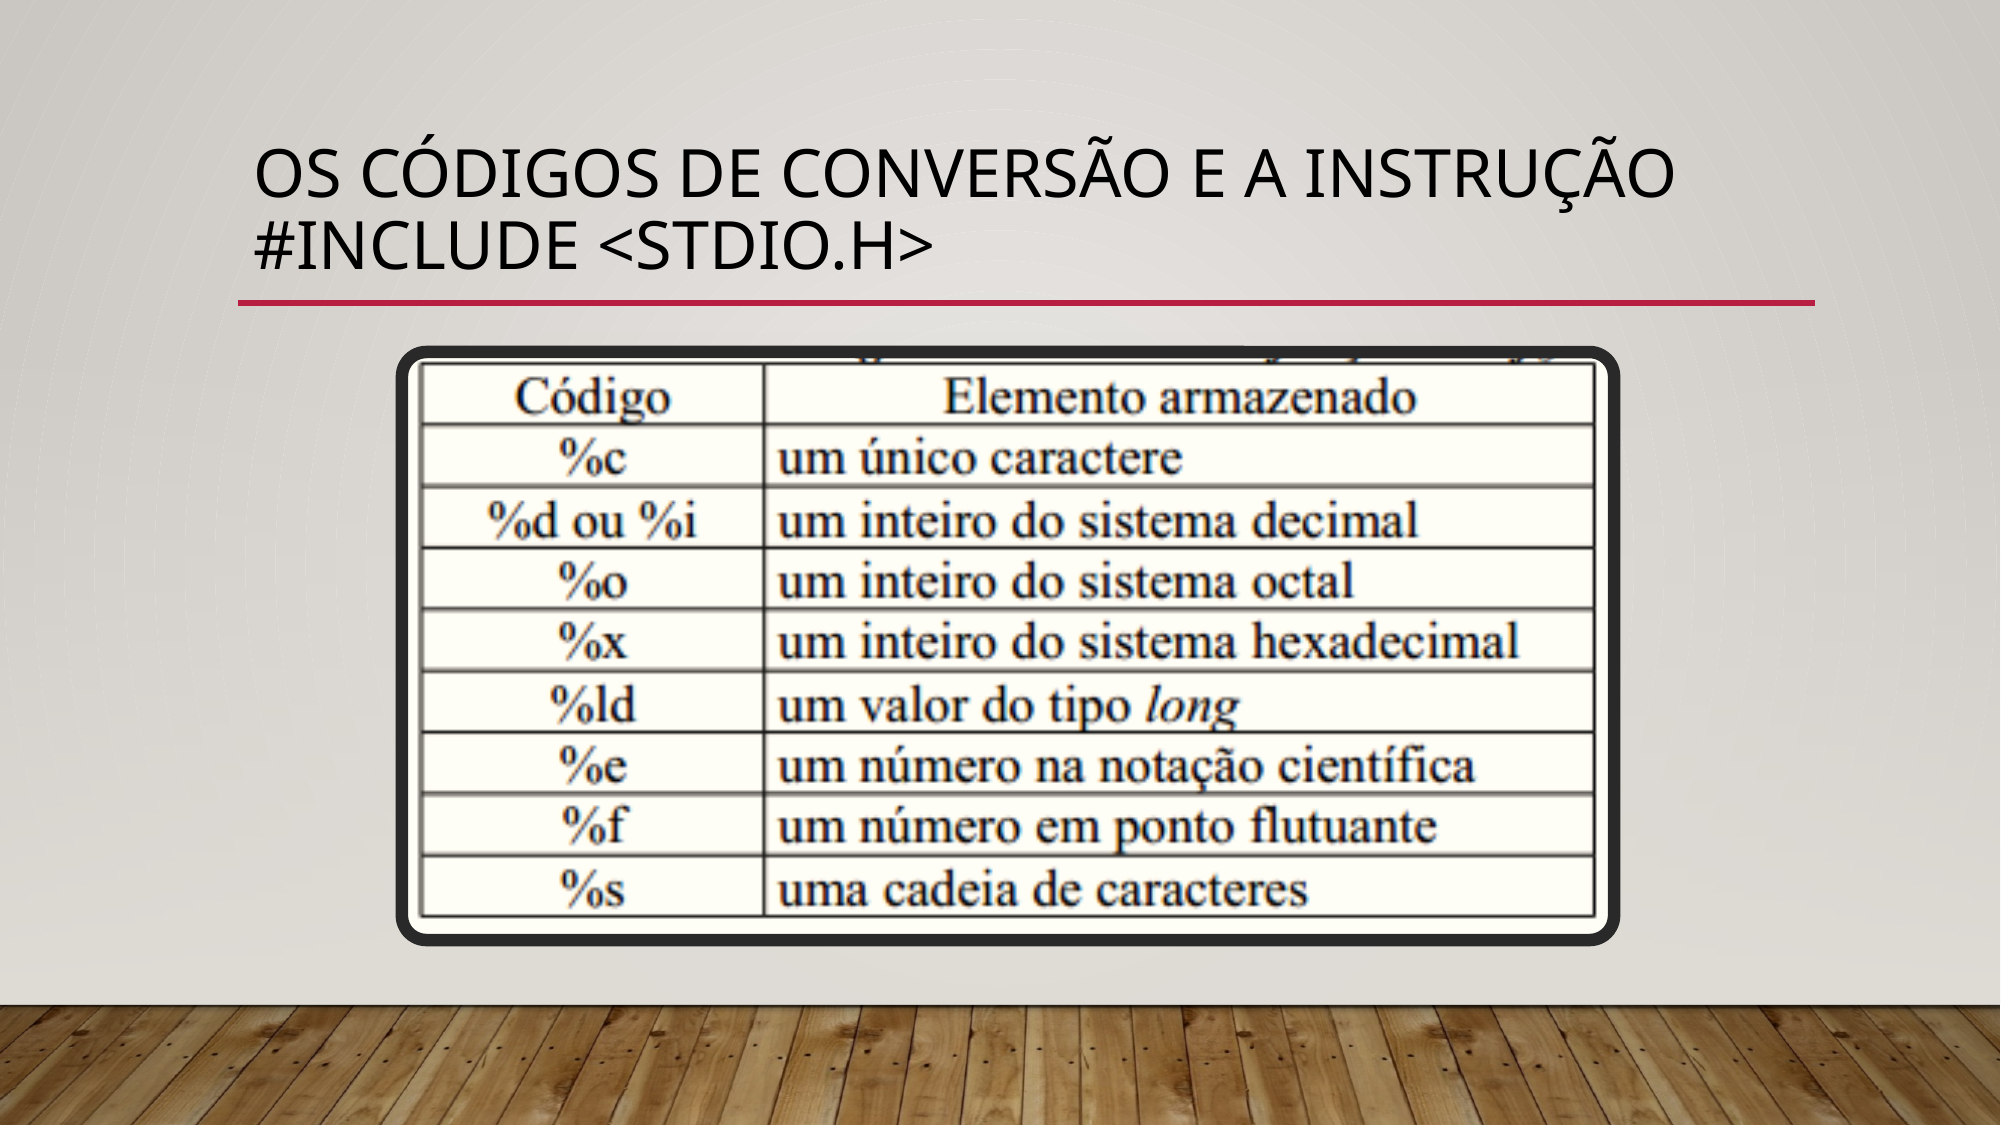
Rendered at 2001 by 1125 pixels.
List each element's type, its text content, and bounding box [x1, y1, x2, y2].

picture [0, 1005, 2000, 1125]
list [401, 351, 1615, 941]
title Os códigos de conversão e a instrução #include <stdio.h> [238, 131, 1814, 305]
